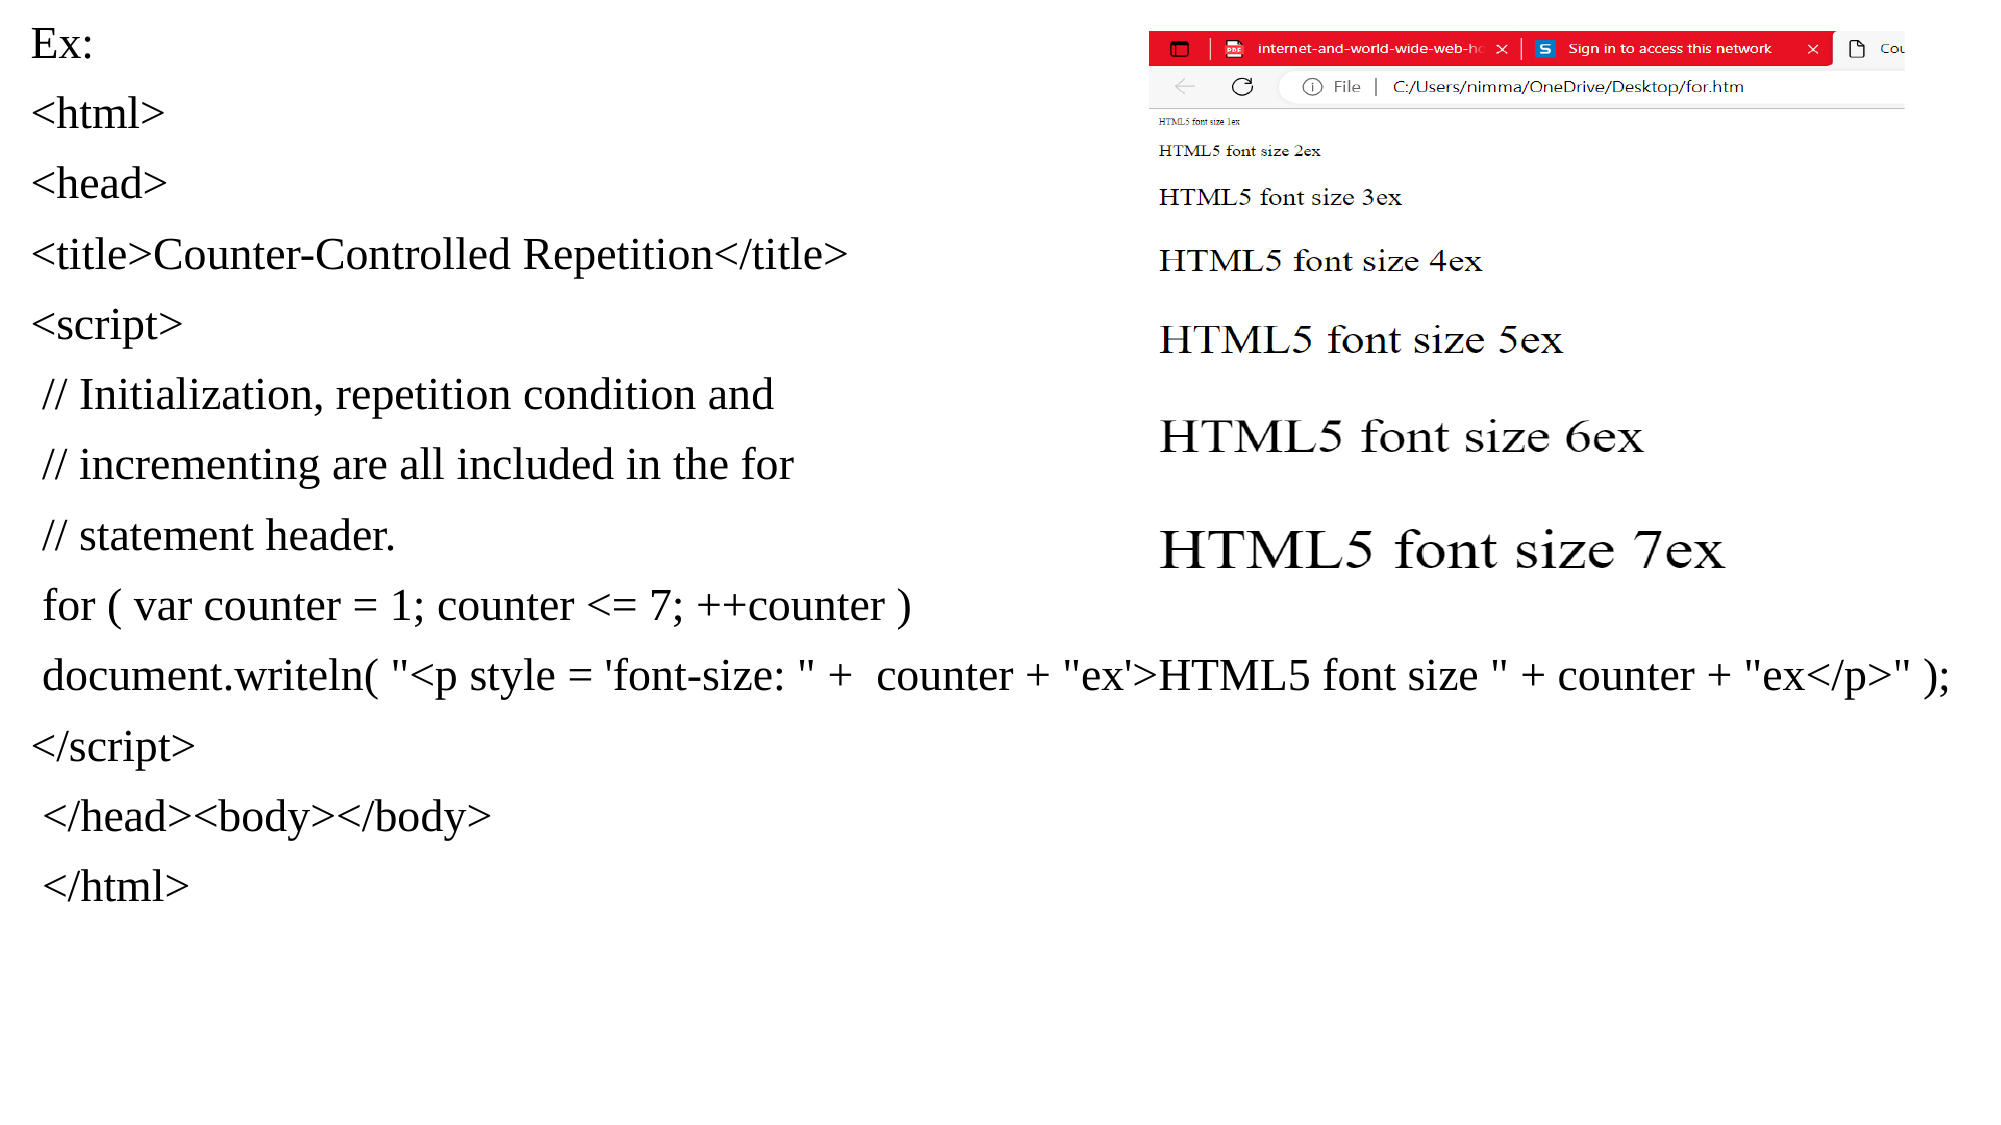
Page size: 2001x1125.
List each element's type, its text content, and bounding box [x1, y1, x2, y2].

picture [1148, 31, 1905, 612]
list Ex: <html> <head> <title>Counter-Controlled Repetition</title> <script> // Initialization, repetition condition and // incrementing are all included in the for // statement header. for ( var counter = 1; counter <= 7; ++counter ) document.writeln( "<p style = 'font-size: " + counter + "ex'>HTML5 font size " + counter + "ex</p>" ); </script> </head><body></body> </html> [15, 11, 1982, 1125]
